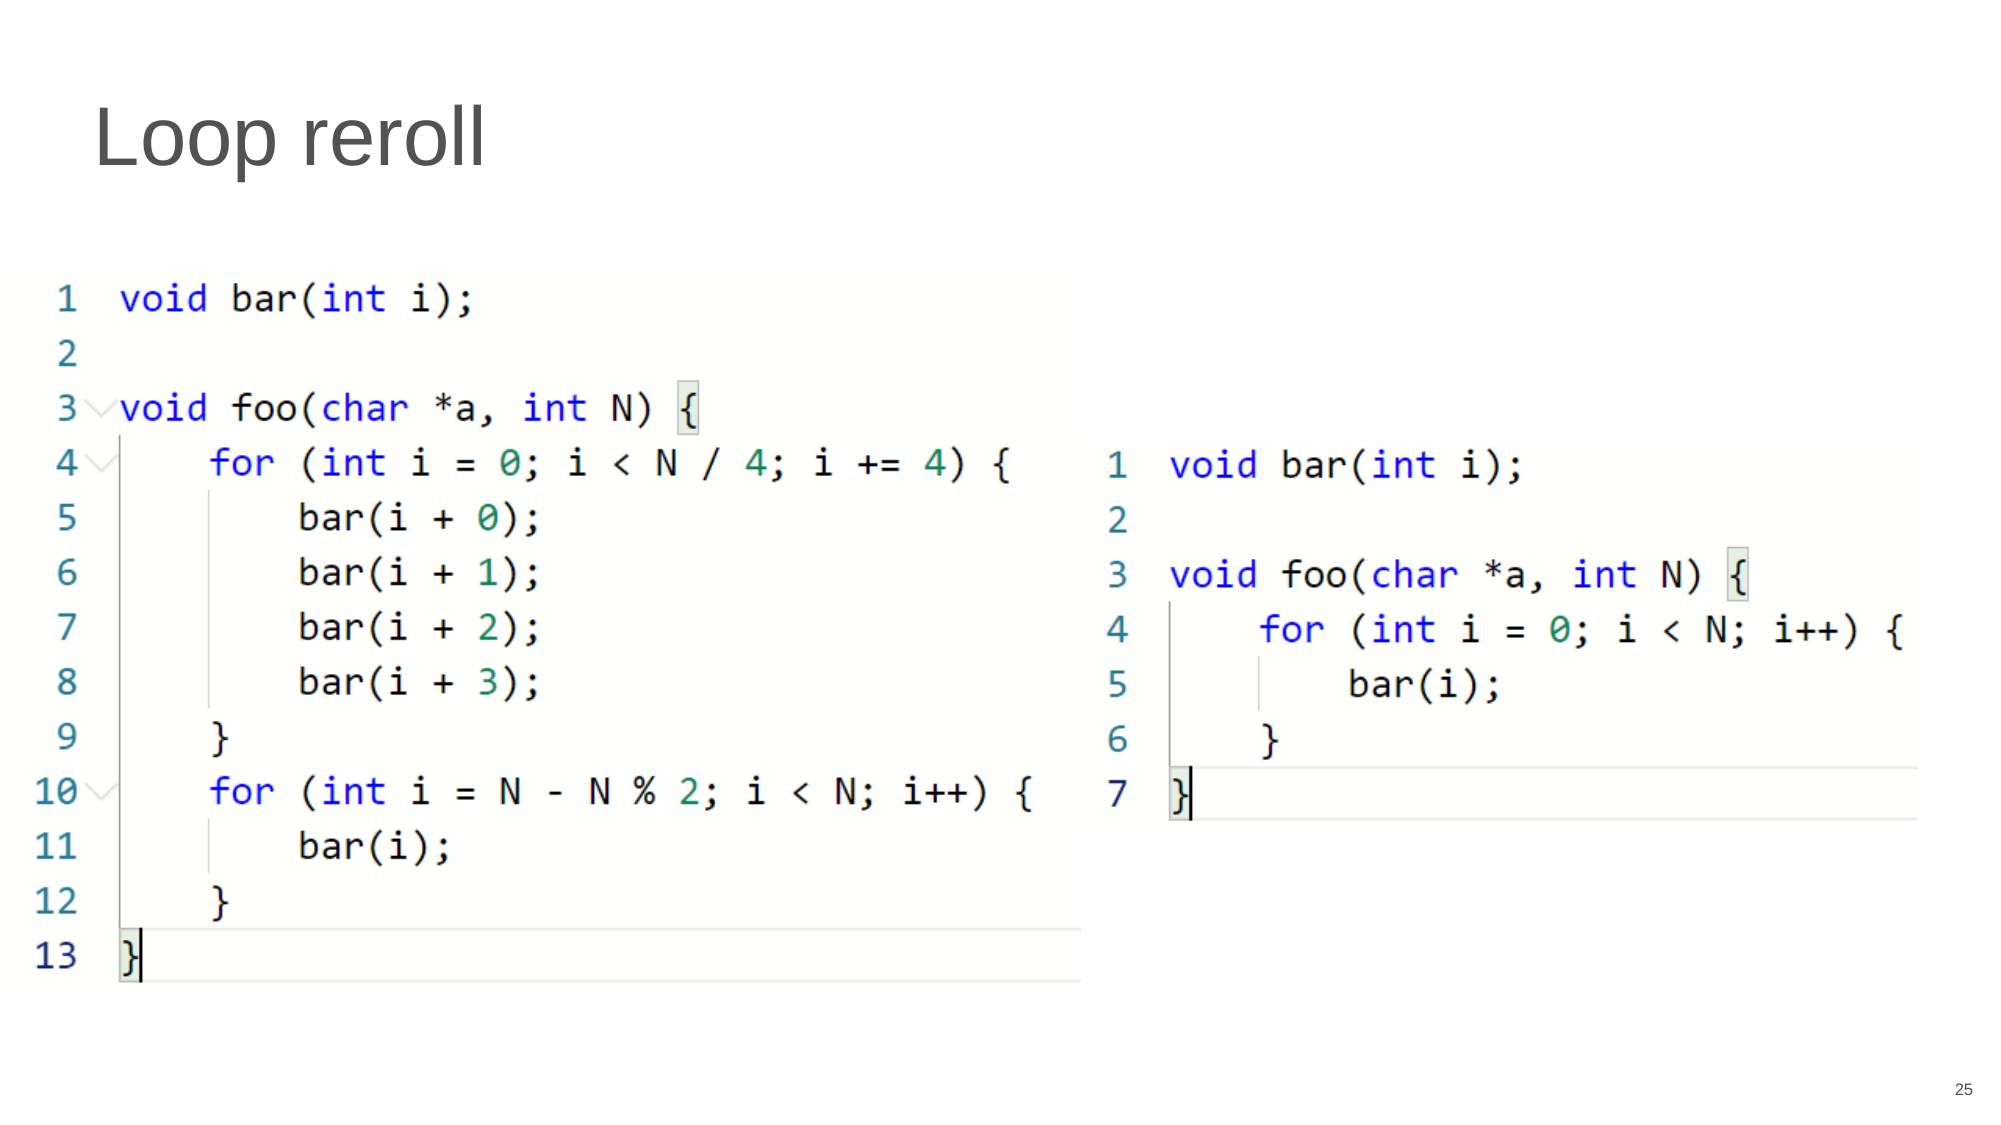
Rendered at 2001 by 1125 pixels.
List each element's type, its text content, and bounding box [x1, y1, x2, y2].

title Loop reroll [93, 93, 1900, 250]
picture [4, 271, 1919, 1001]
